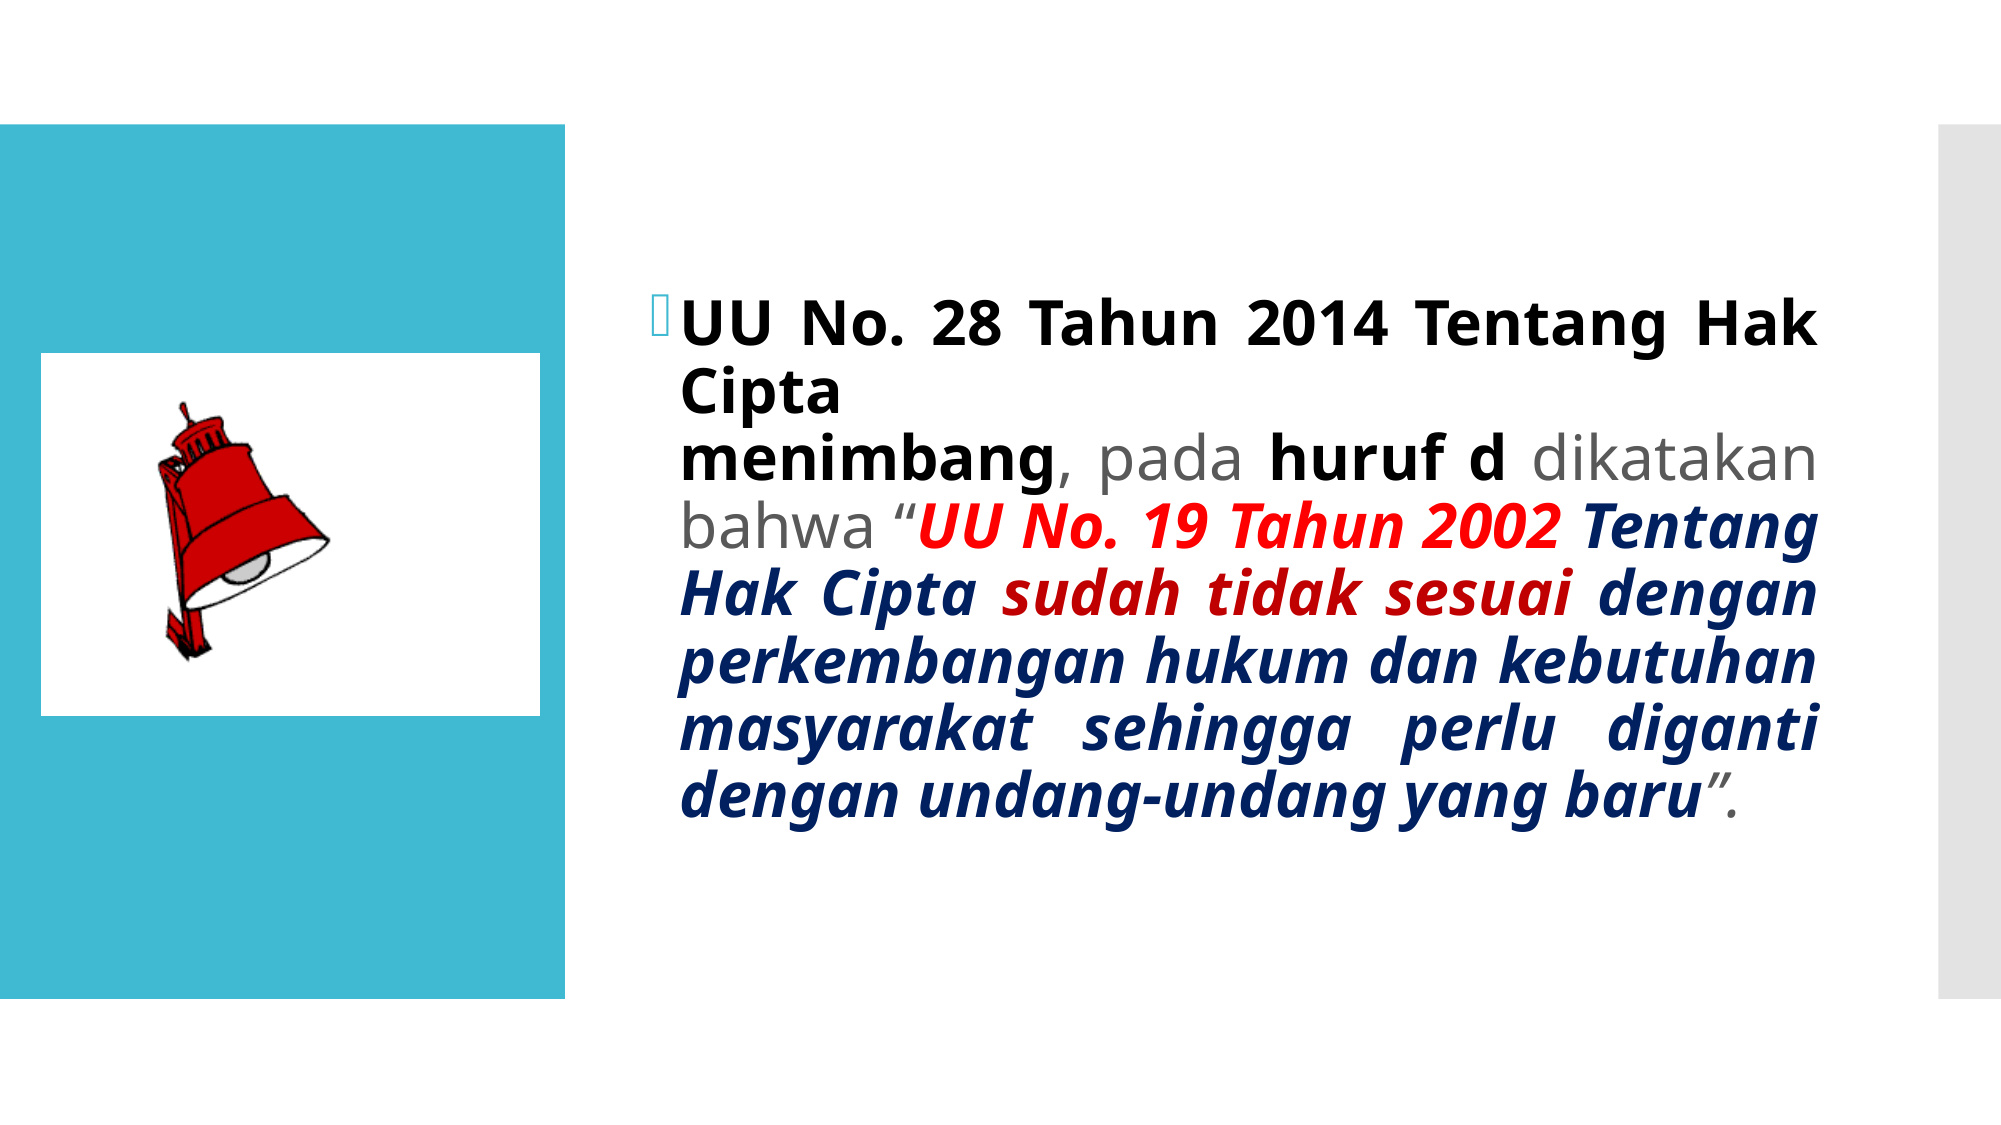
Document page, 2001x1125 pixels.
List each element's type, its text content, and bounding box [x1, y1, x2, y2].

list UU No. 28 Tahun 2014 Tentang Hak Cipta menimbang, pada huruf d dikatakan bahwa “UU No. 19 Tahun 2002 Tentang Hak Cipta sudah tidak sesuai dengan perkembangan hukum dan kebutuhan masyarakat sehingga perlu diganti dengan undang-undang yang baru”. [634, 141, 1835, 982]
picture [41, 352, 541, 716]
